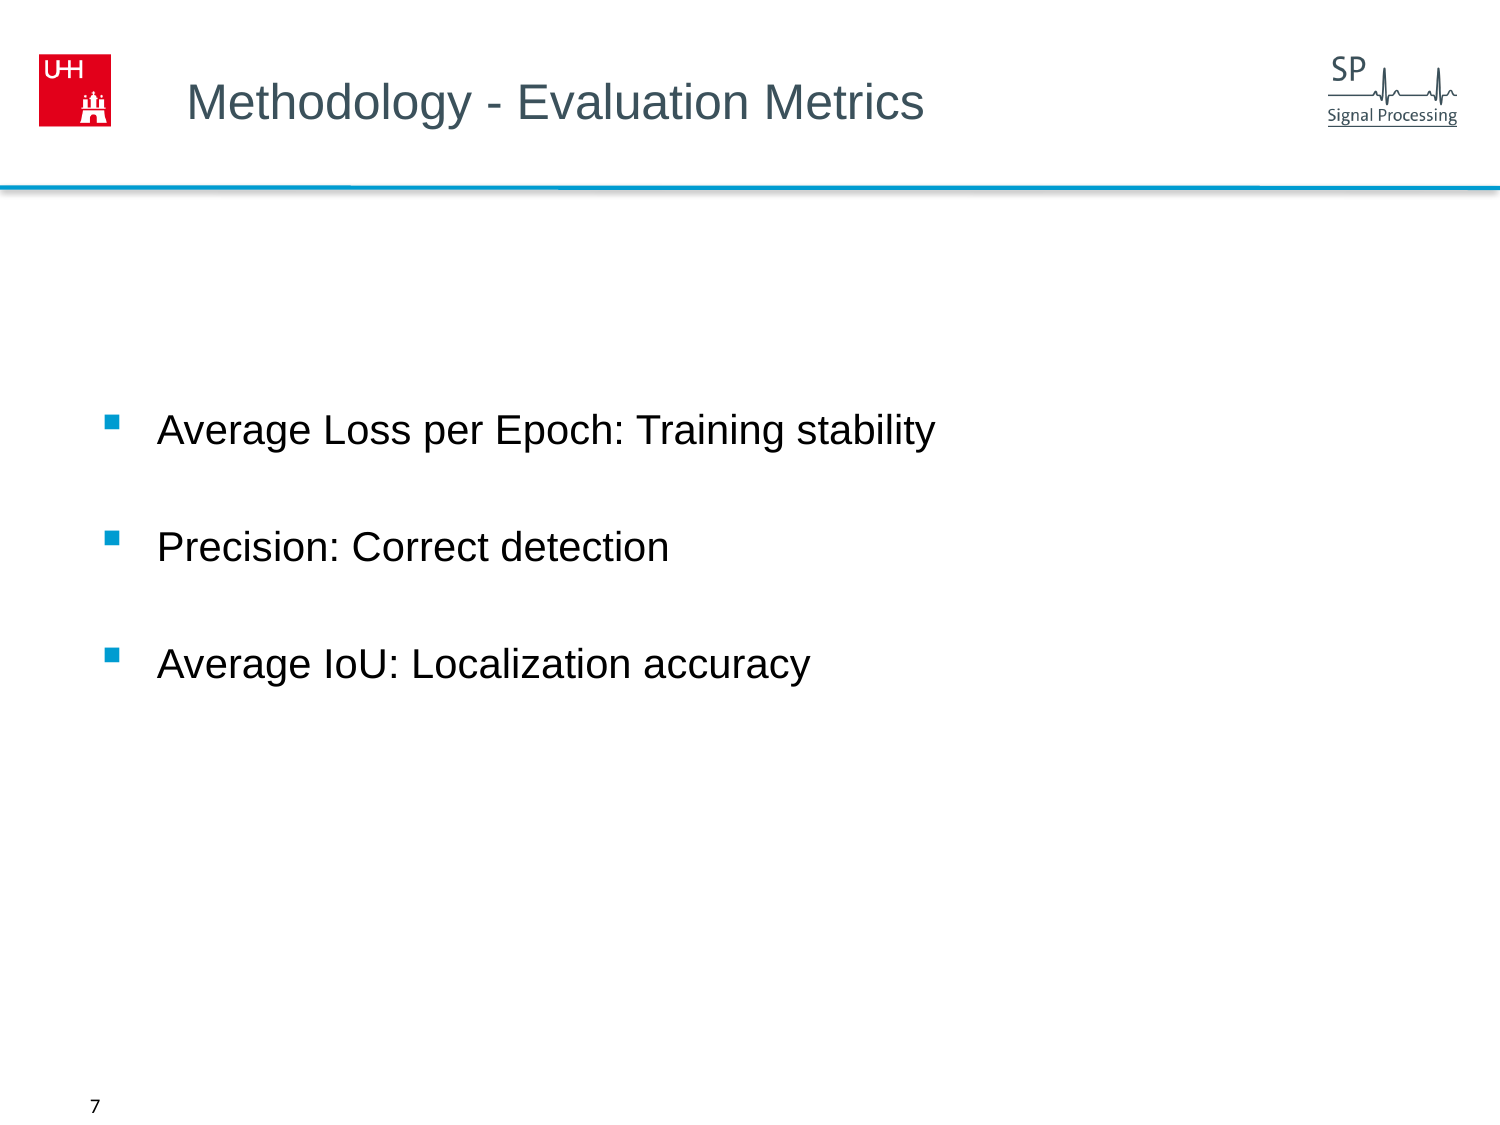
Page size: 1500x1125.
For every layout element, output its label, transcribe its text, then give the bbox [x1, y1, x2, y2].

picture [39, 54, 111, 127]
list Average Loss per Epoch: Training stability Precision: Correct detection Average IoU: Localization accuracy [85, 278, 1415, 1125]
picture [1329, 54, 1457, 127]
title Methodology - Evaluation Metrics [171, 19, 1329, 138]
